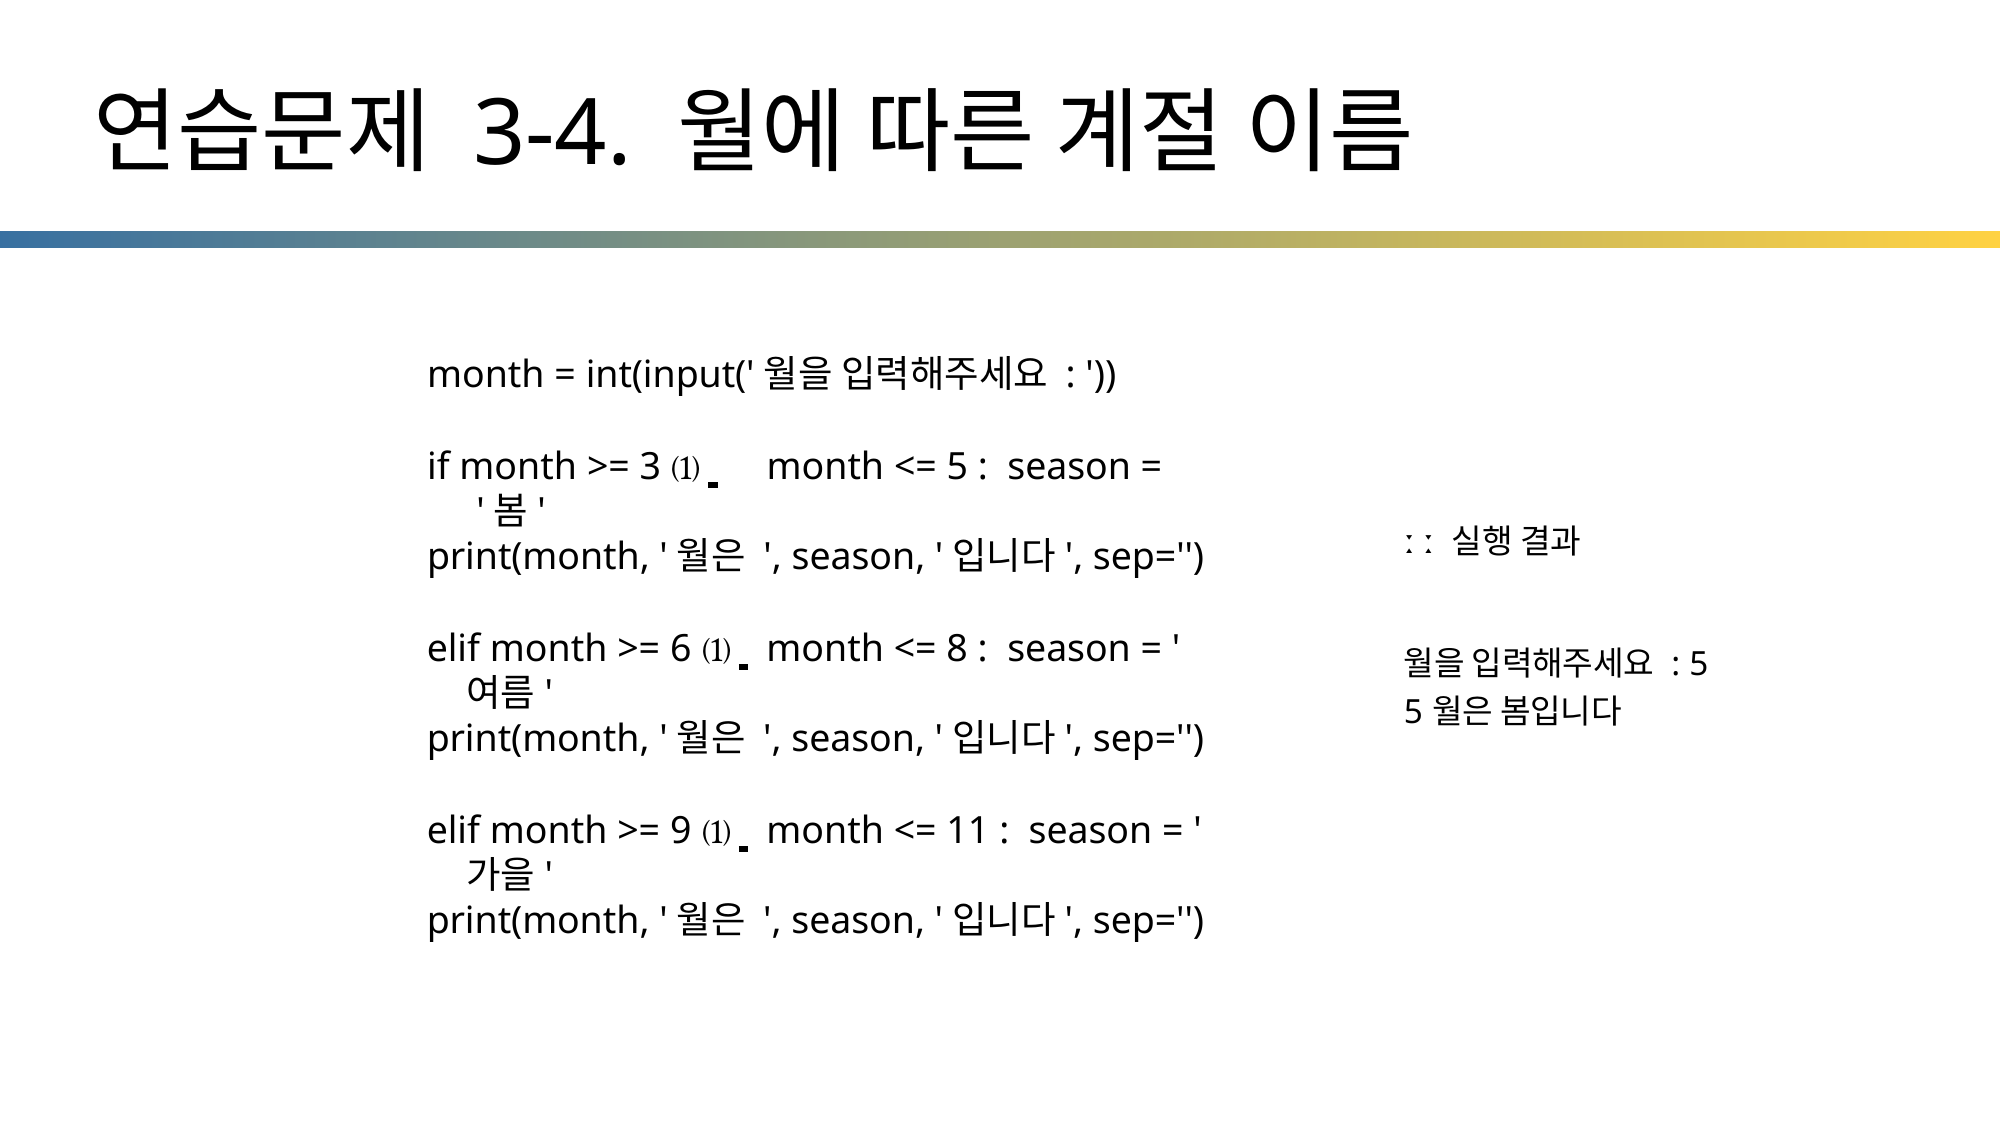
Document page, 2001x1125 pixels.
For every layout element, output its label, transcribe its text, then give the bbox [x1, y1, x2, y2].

table_cell 월을 입력해주세요 : 5 5월은 봄입니다 [1383, 596, 1752, 720]
table_header ː ː 실행 결과 [1383, 512, 1752, 596]
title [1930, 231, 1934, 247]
title 연습문제 3-4. 월에 따른 계절 이름 [91, 31, 1638, 222]
text_box month = int(input('월을 입력해주세요 : ')) if month >= 3 ⑴ month <= 5 : season = '봄' print(month, '월은 ', season, '입니다', sep='') elif month >= 6 ⑴ month <= 8 : season = '여름' print(month, '월은 ', season, '입니다', sep='') elif month >= 9 ⑴ month <= 11 : season = '가을' print(month, '월은 ', season, '입니다', sep='') [424, 348, 1276, 941]
